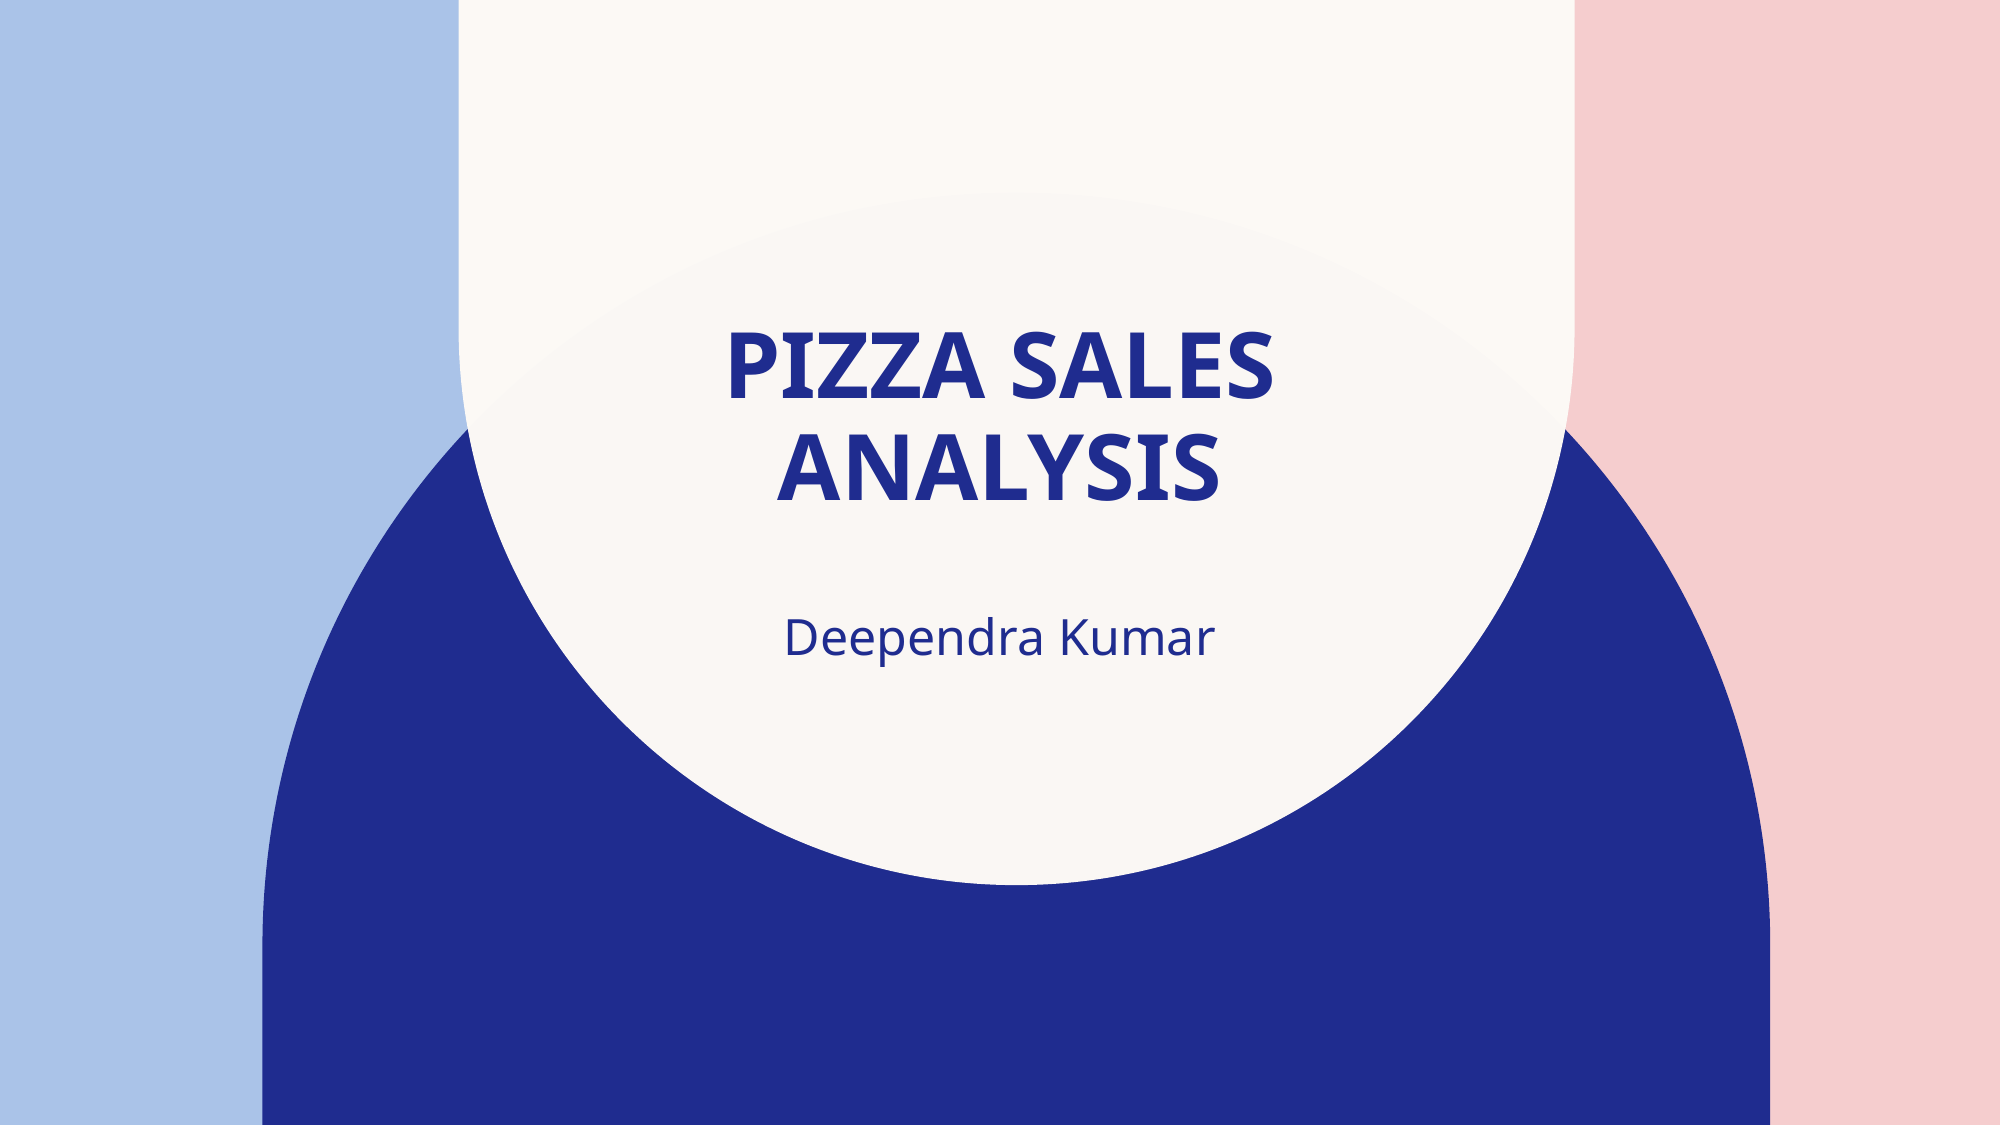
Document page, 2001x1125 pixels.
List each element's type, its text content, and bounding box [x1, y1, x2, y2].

title Pizza Sales Analysis [558, 11, 1442, 527]
subtitle Deependra Kumar [713, 533, 1287, 804]
